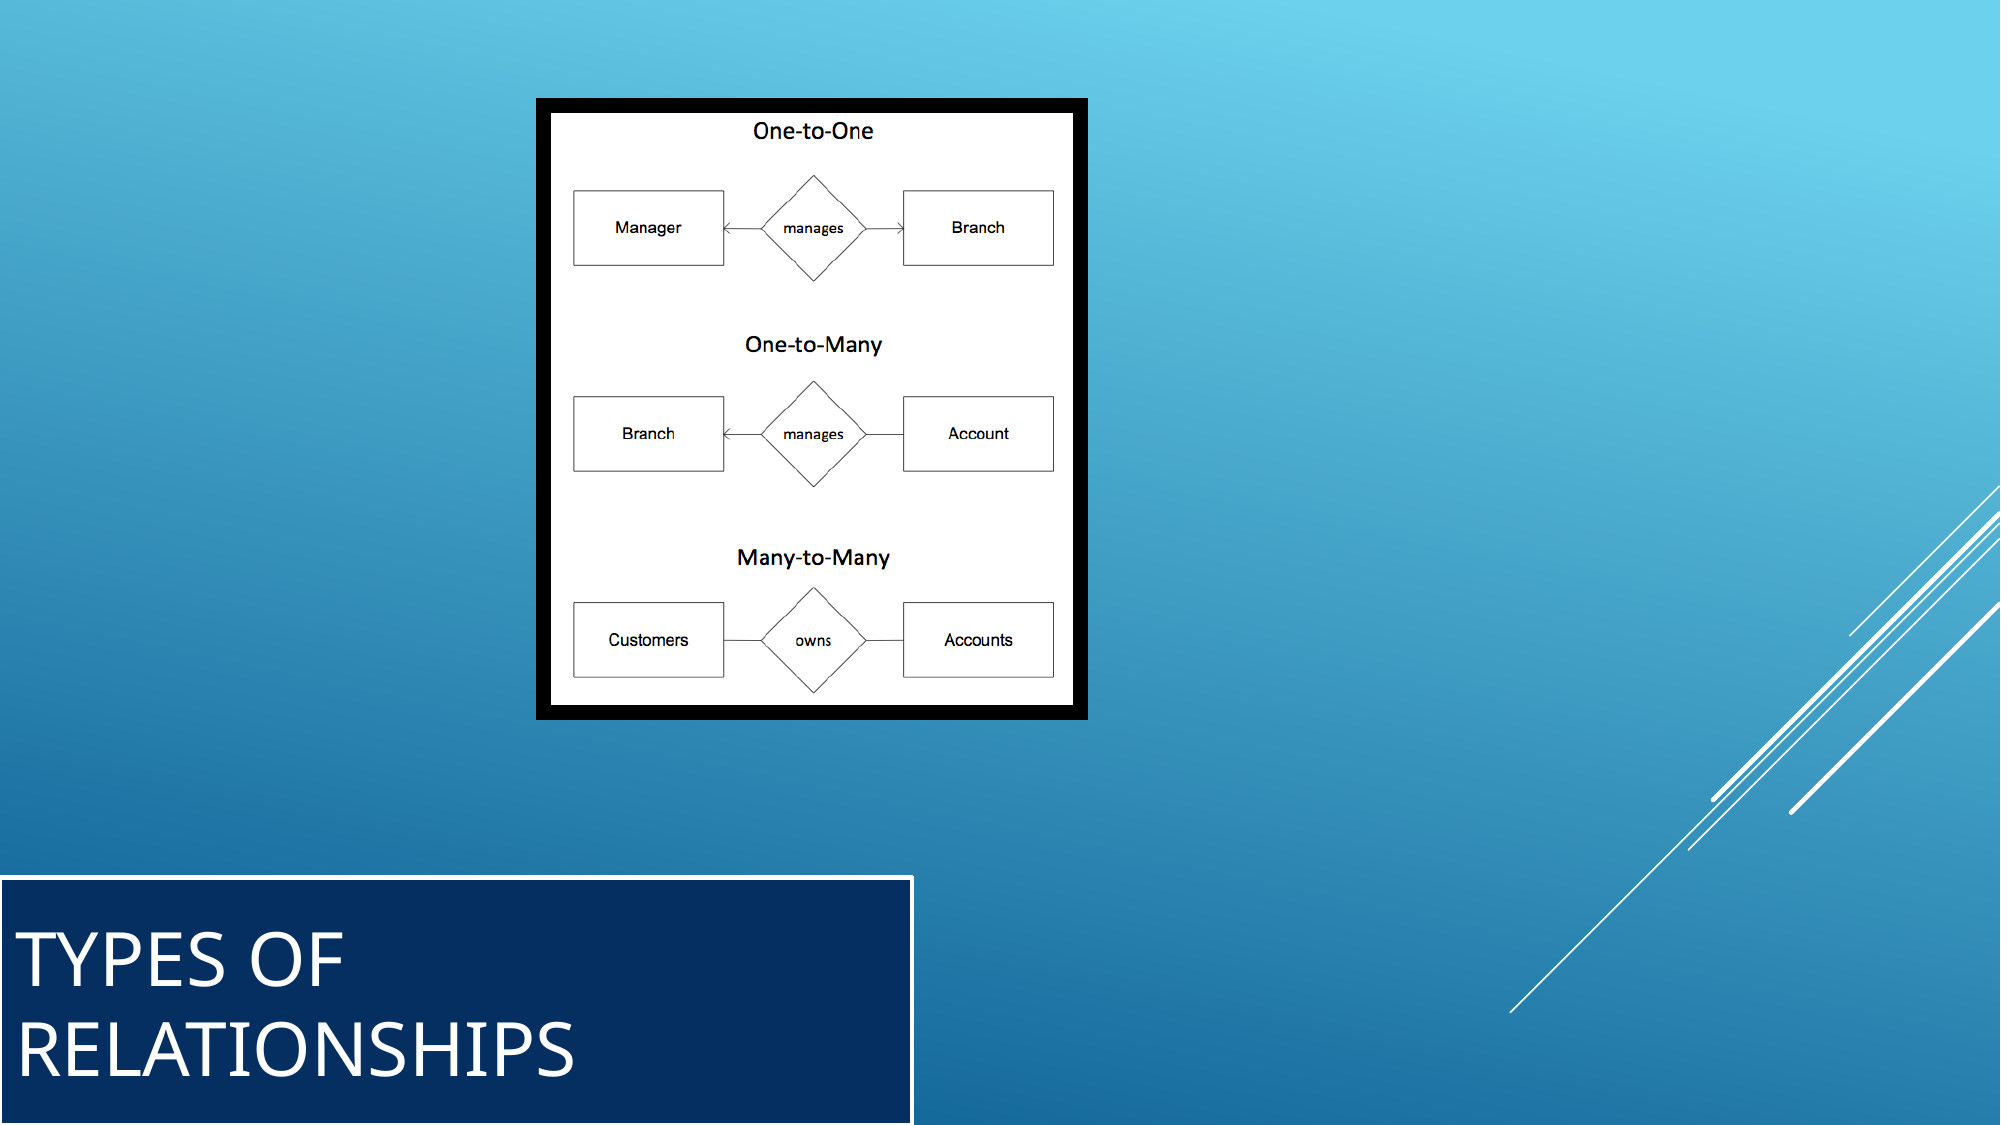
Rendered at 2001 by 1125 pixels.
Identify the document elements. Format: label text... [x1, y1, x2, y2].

title Types of relationships [0, 875, 914, 1125]
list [550, 112, 1074, 706]
